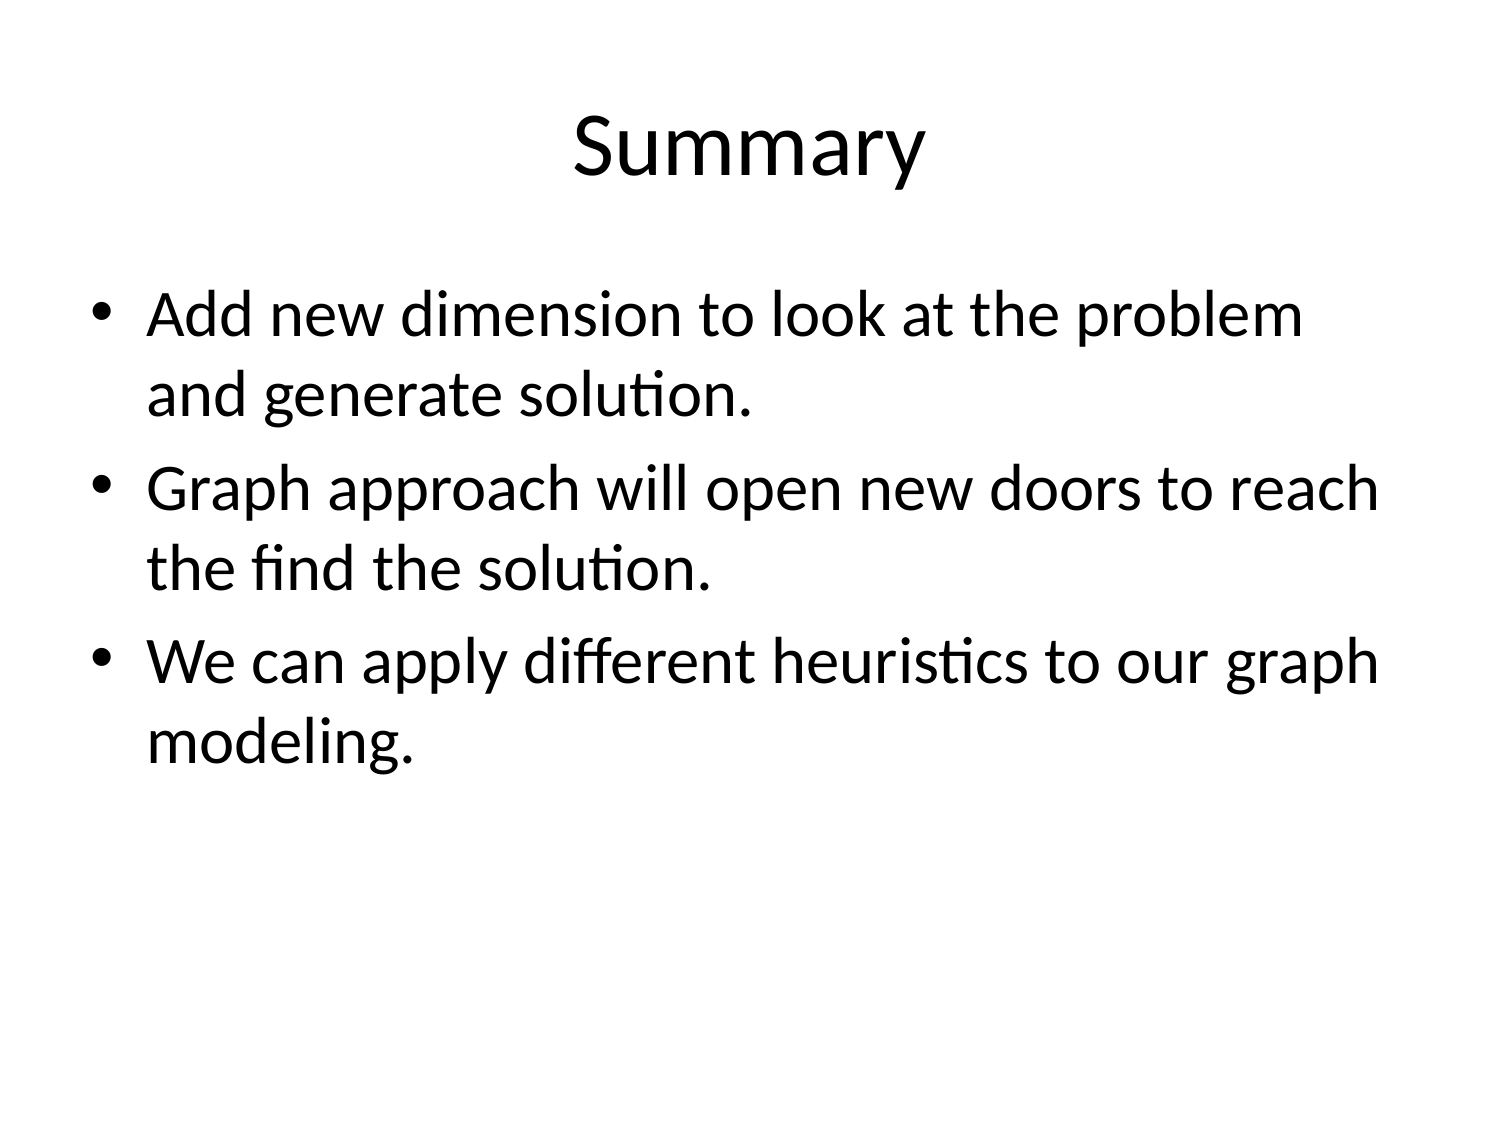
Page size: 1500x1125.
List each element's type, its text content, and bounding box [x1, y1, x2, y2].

list Add new dimension to look at the problem and generate solution. Graph approach will open new doors to reach the find the solution. We can apply different heuristics to our graph modeling. [75, 262, 1425, 1005]
title Summary [75, 45, 1425, 233]
